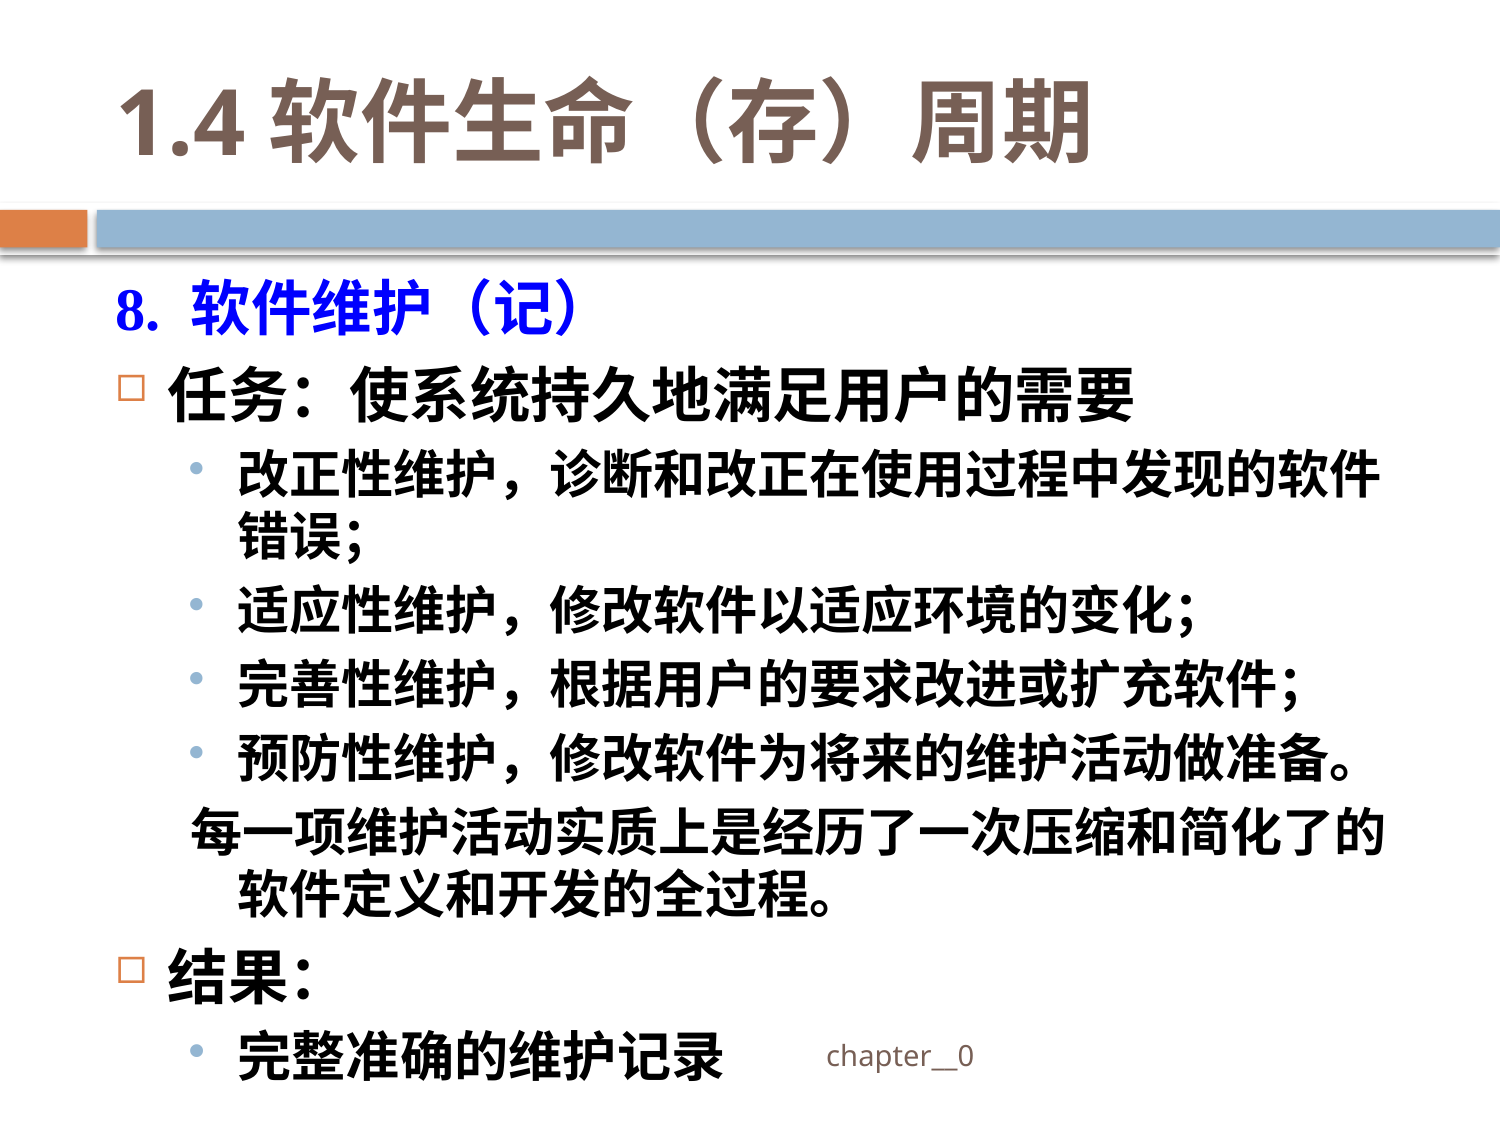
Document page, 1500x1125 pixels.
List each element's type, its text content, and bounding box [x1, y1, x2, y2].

list 8. 软件维护（记） 任务：使系统持久地满足用户的需要 改正性维护，诊断和改正在使用过程中发现的软件错误； 适应性维护，修改软件以适应环境的变化； 完善性维护，根据用户的要求改进或扩充软件； 预防性维护，修改软件为将来的维护活动做准备。 每一项维护活动实质上是经历了一次压缩和简化了的软件定义和开发的全过程。 结果： 完整准确的维护记录 [100, 262, 1438, 1000]
title 1.4软件生命（存）周期 [100, 37, 1500, 200]
slide_number [0, 208, 88, 249]
footer chapter__0 [99, 1025, 990, 1085]
